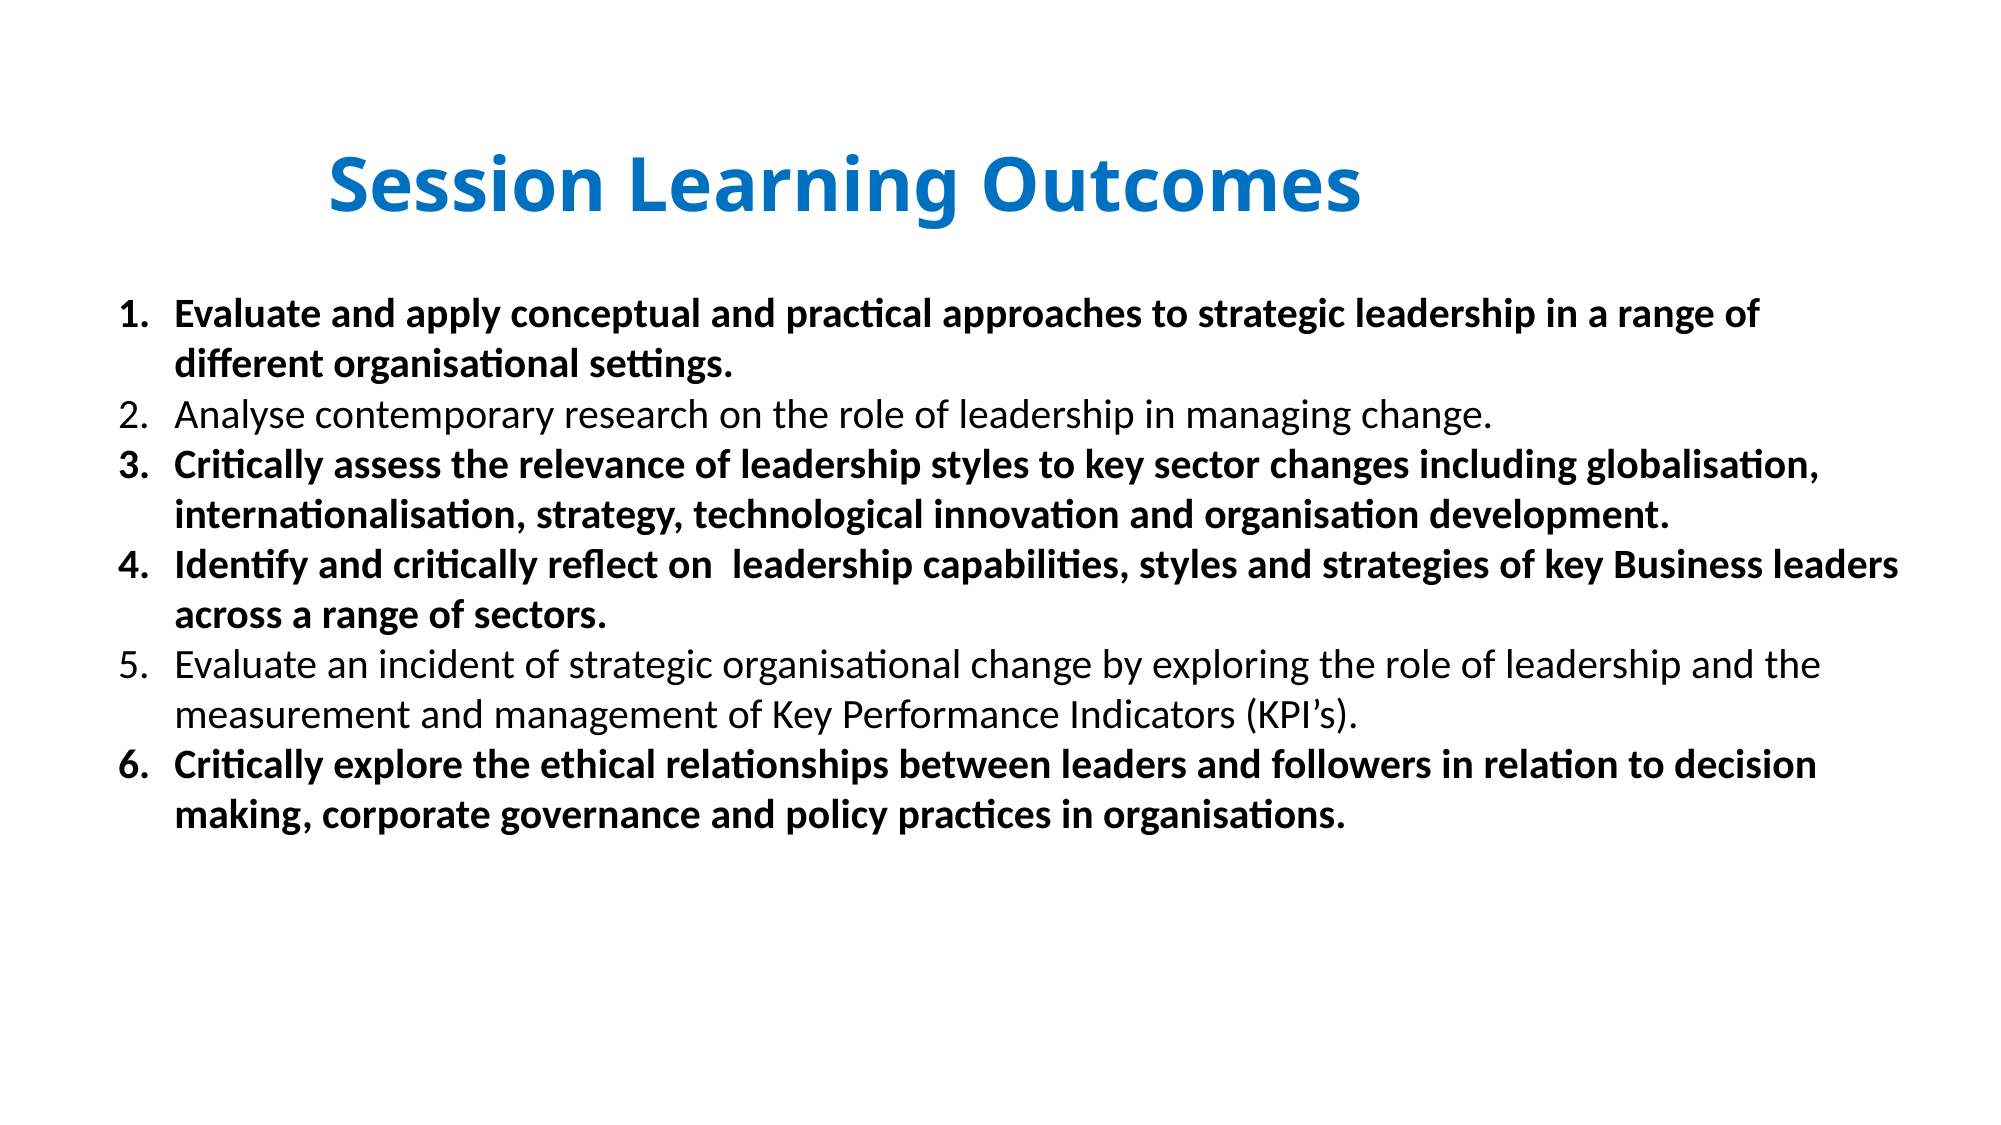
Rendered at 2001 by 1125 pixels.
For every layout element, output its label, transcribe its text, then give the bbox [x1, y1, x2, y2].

title Session Learning Outcomes [313, 93, 1664, 278]
text_box Evaluate and apply conceptual and practical approaches to strategic leadership in a range of different organisational settings. Analyse contemporary research on the role of leadership in managing change. Critically assess the relevance of leadership styles to key sector changes including globalisation, internationalisation, strategy, technological innovation and organisation development. Identify and critically reflect on leadership capabilities, styles and strategies of key Business leaders across a range of sectors. Evaluate an incident of strategic organisational change by exploring the role of leadership and the measurement and management of Key Performance Indicators (KPI’s). Critically explore the ethical relationships between leaders and followers in relation to decision making, corporate governance and policy practices in organisations. [103, 278, 1920, 904]
